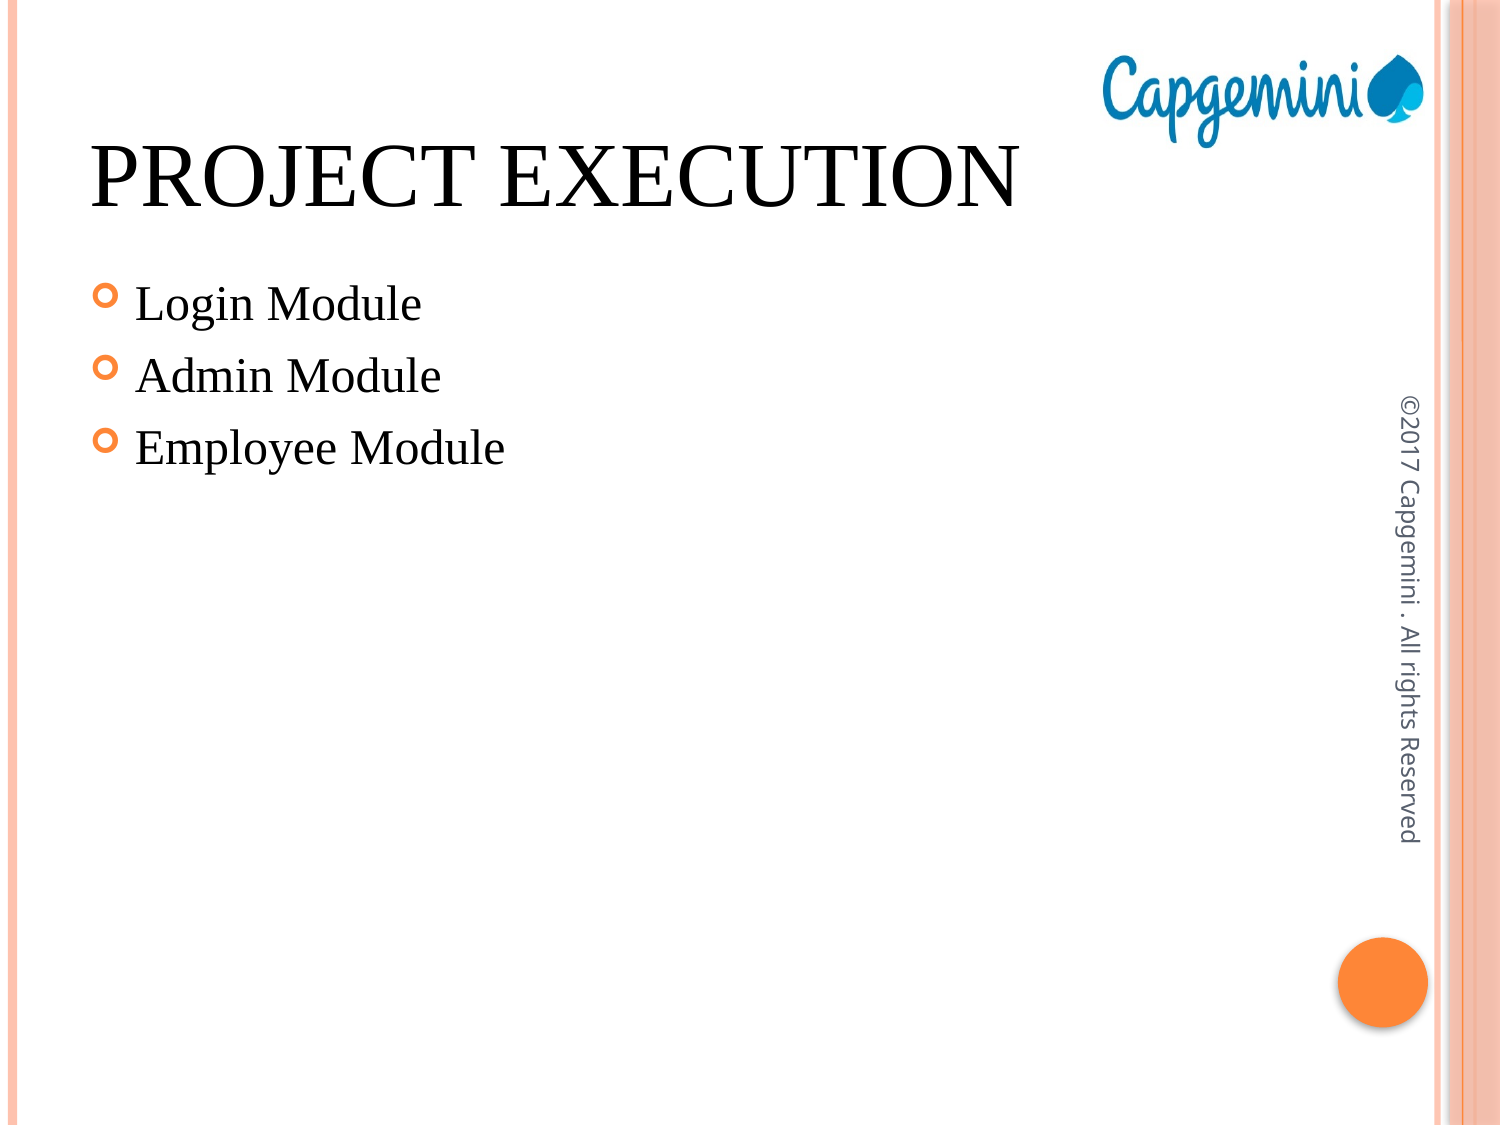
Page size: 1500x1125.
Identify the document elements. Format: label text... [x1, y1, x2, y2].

list Login Module Admin Module Employee Module [75, 262, 1300, 1062]
title Project Execution [75, 45, 1300, 233]
picture [1099, 49, 1426, 151]
footer ©2017 Capgemini . All rights Reserved [1379, 380, 1440, 906]
